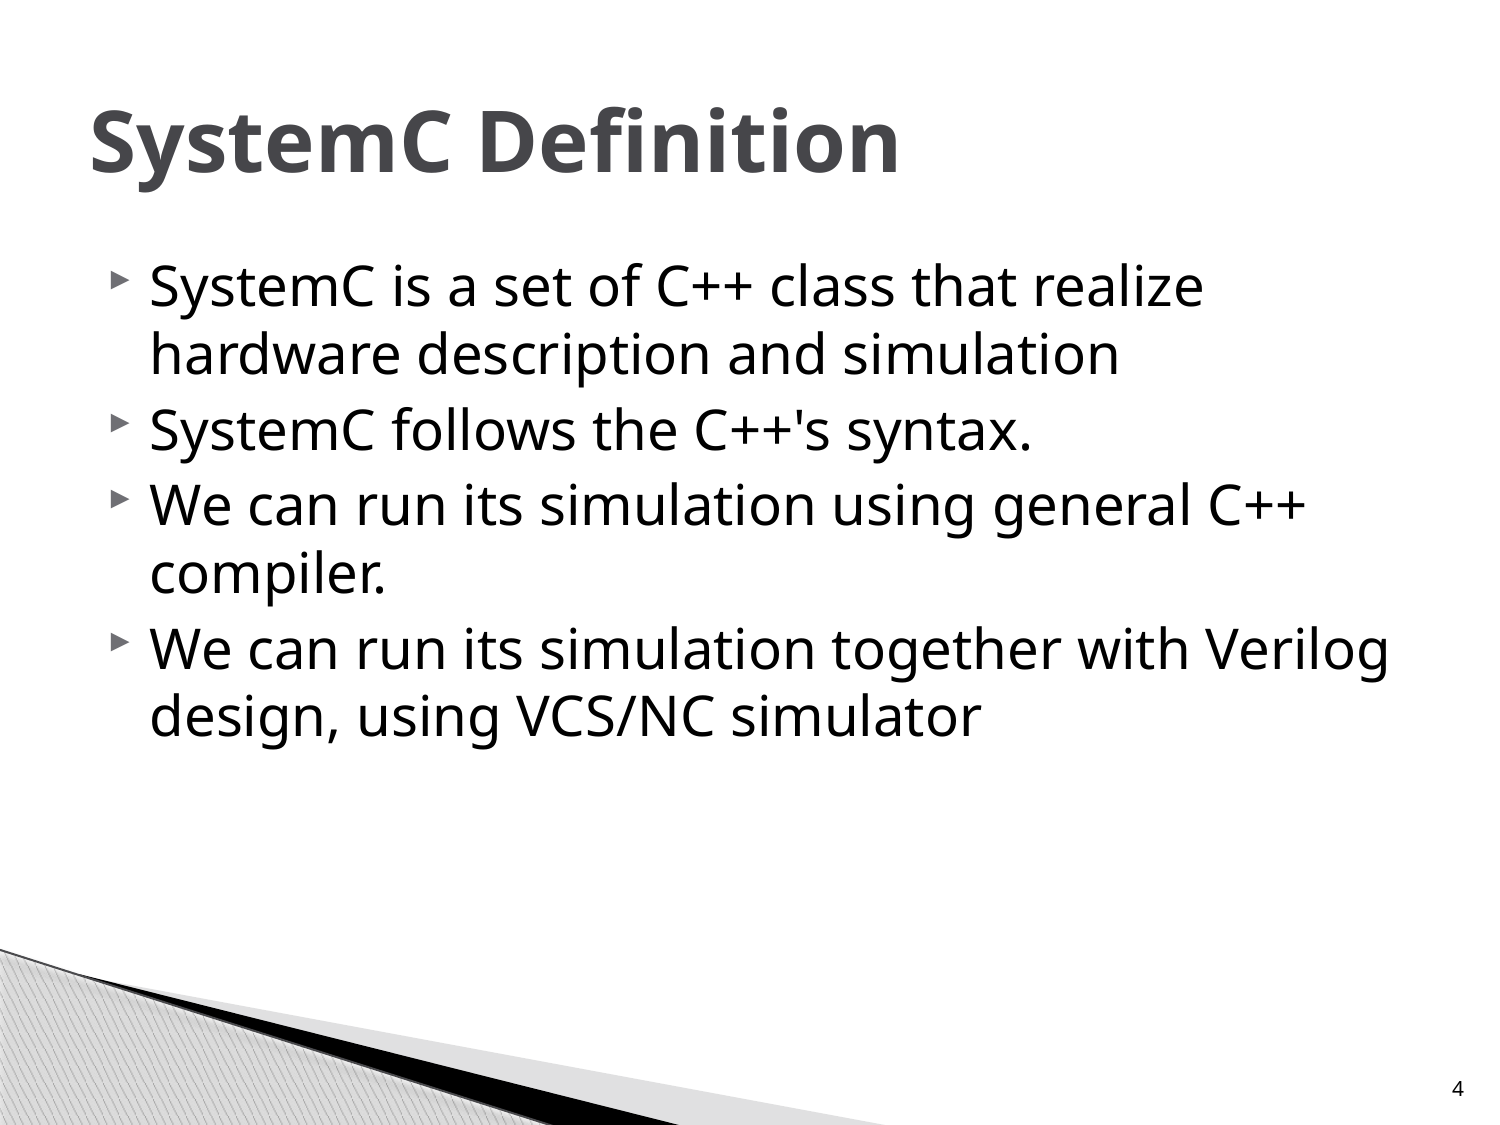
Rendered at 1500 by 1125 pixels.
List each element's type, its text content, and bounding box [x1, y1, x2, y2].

list SystemC is a set of C++ class that realize hardware description and simulation SystemC follows the C++'s syntax. We can run its simulation using general C++ compiler. We can run its simulation together with Verilog design, using VCS/NC simulator [75, 243, 1425, 986]
title SystemC Definition [75, 45, 1425, 233]
slide_number 4 [1418, 1051, 1479, 1112]
